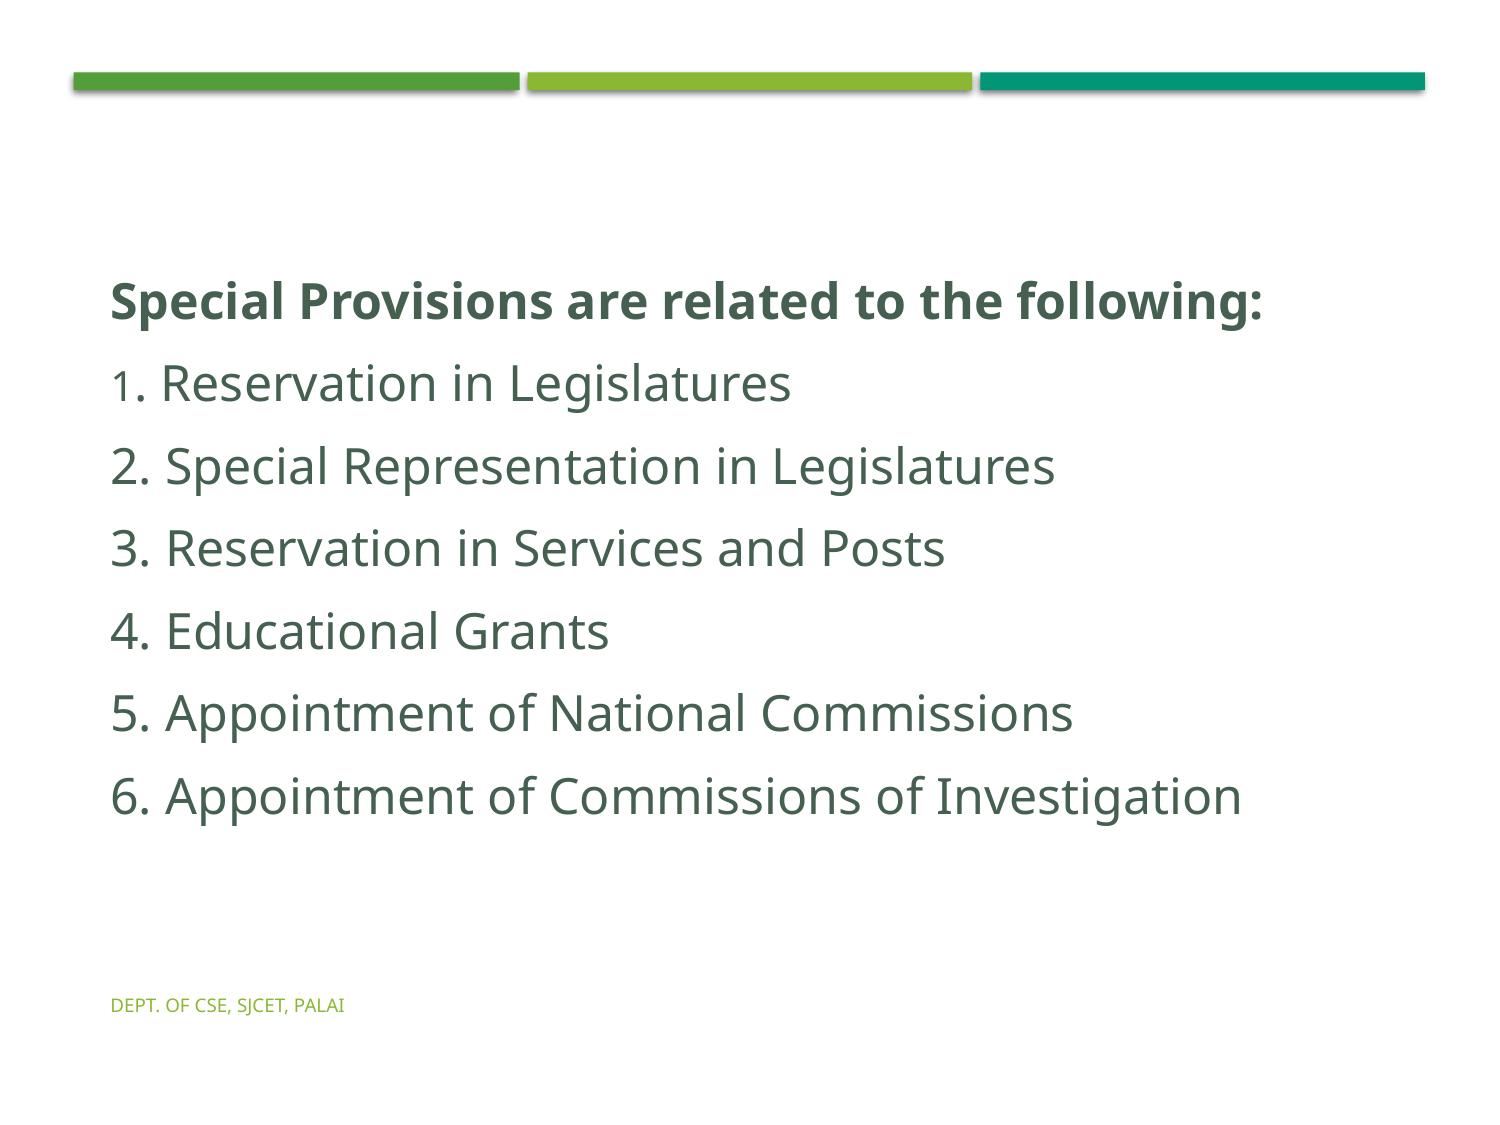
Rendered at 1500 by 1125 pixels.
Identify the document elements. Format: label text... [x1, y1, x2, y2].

list Special Provisions are related to the following: 1. Reservation in Legislatures 2. Special Representation in Legislatures 3. Reservation in Services and Posts 4. Educational Grants 5. Appointment of National Commissions 6. Appointment of Commissions of Investigation [95, 88, 1350, 1005]
footer Dept. of CSE, SJCET, Palai [95, 1005, 895, 1037]
